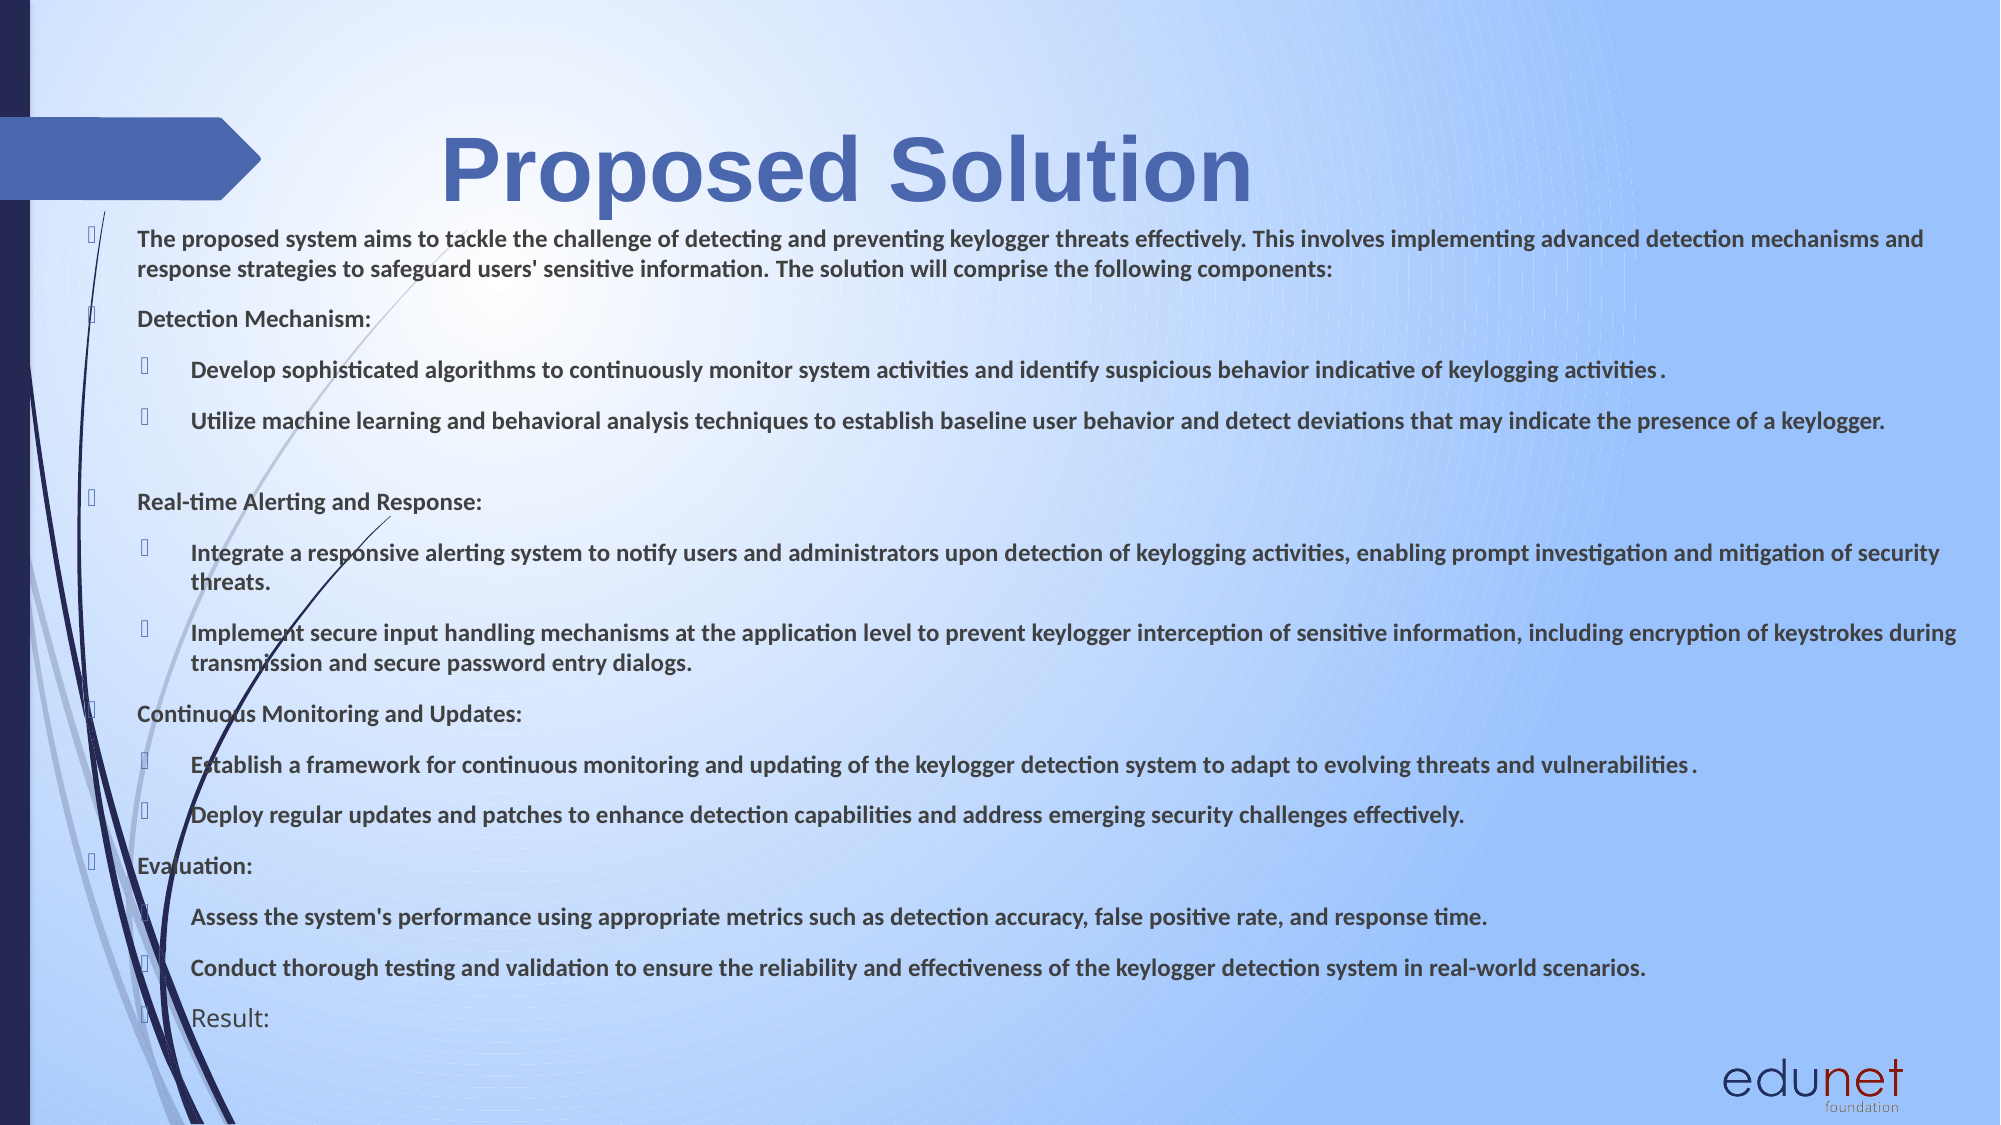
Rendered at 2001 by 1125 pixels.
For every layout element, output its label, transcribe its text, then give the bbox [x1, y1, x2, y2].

title Proposed Solution [425, 102, 1888, 178]
list The proposed system aims to tackle the challenge of detecting and preventing keylogger threats effectively. This involves implementing advanced detection mechanisms and response strategies to safeguard users' sensitive information. The solution will comprise the following components: Detection Mechanism: Develop sophisticated algorithms to continuously monitor system activities and identify suspicious behavior indicative of keylogging activities. Utilize machine learning and behavioral analysis techniques to establish baseline user behavior and detect deviations that may indicate the presence of a keylogger. Real-time Alerting and Response: Integrate a responsive alerting system to notify users and administrators upon detection of keylogging activities, enabling prompt investigation and mitigation of security threats. Implement secure input handling mechanisms at the application level to prevent keylogger interception of sensitive information, including encryption of keystrokes during transmission and secure password entry dialogs. Continuous Monitoring and Updates: Establish a framework for continuous monitoring and updating of the keylogger detection system to adapt to evolving threats and vulnerabilities. Deploy regular updates and patches to enhance detection capabilities and address emerging security challenges effectively. Evaluation: Assess the system's performance using appropriate metrics such as detection accuracy, false positive rate, and response time. Conduct thorough testing and validation to ensure the reliability and effectiveness of the keylogger detection system in real-world scenarios. Result: [72, 178, 1978, 1091]
picture [1719, 1091, 1905, 1116]
